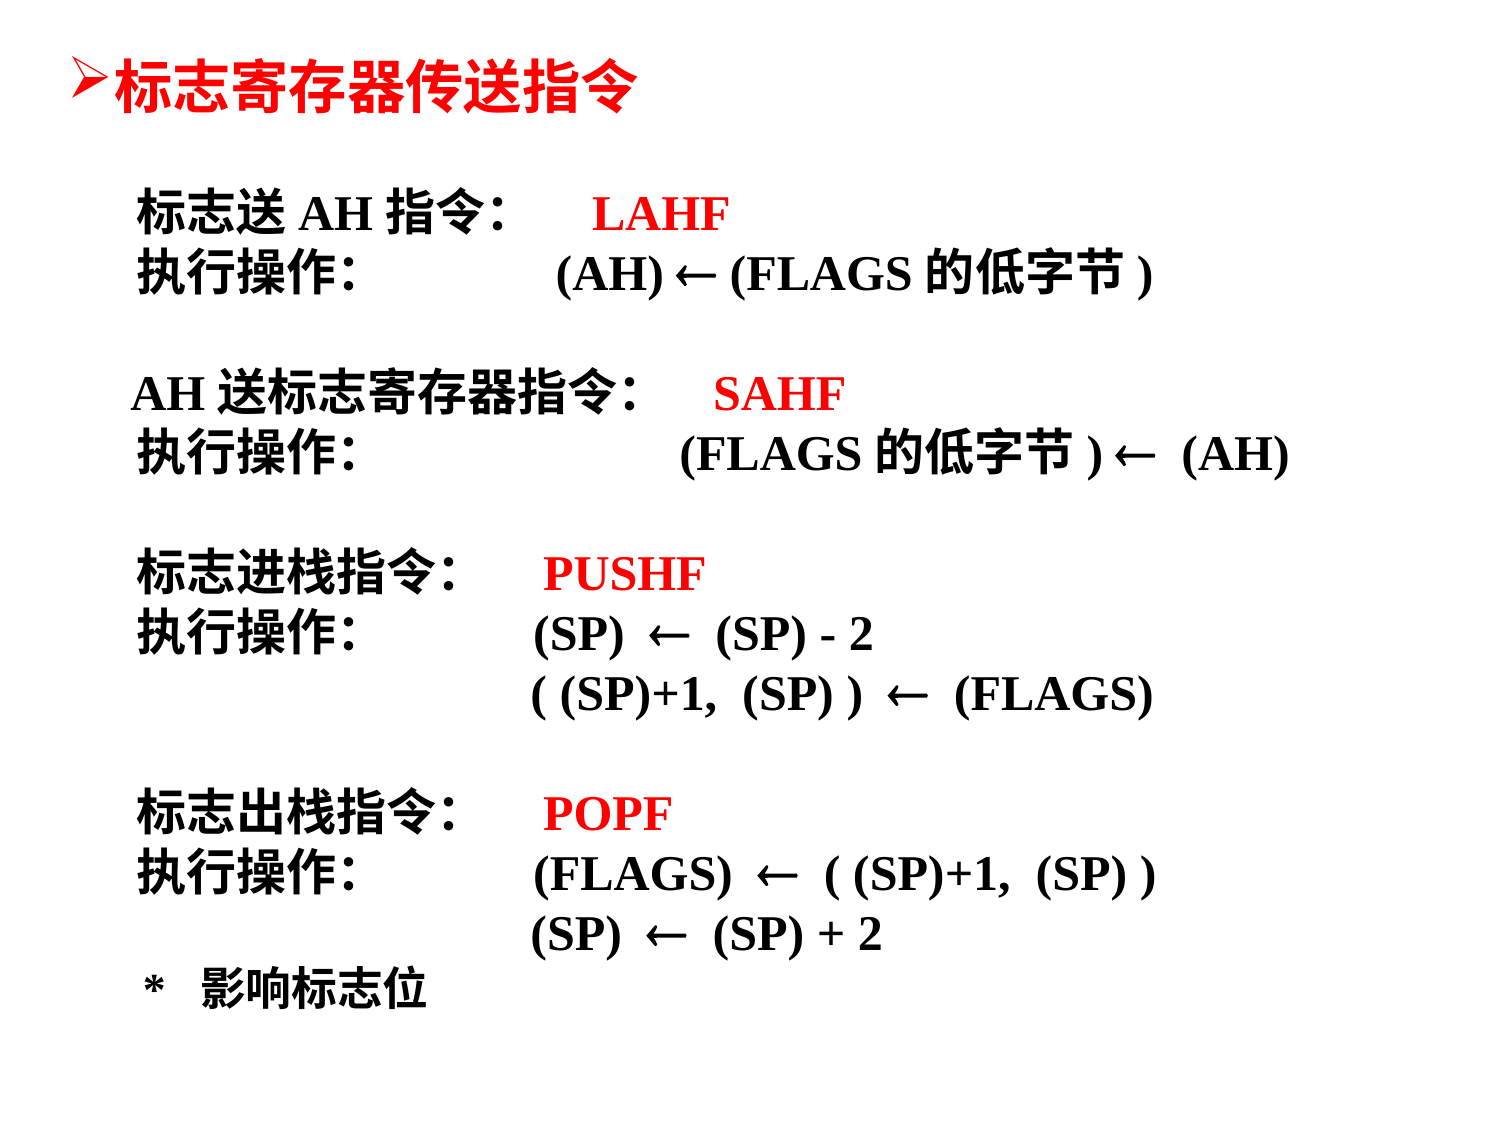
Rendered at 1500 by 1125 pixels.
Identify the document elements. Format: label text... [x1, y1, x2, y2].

text_box 标志寄存器传送指令 标志送AH指令： LAHF 执行操作： (AH)  (FLAGS的低字节) AH送标志寄存器指令： SAHF 执行操作： (FLAGS的低字节)  (AH) 标志进栈指令： PUSHF 执行操作： (SP)  (SP) - 2 ( (SP)+1, (SP) )  (FLAGS) 标志出栈指令： POPF 执行操作： (FLAGS)  ( (SP)+1, (SP) ) (SP)  (SP) + 2 * 影响标志位 [53, 42, 1491, 1023]
